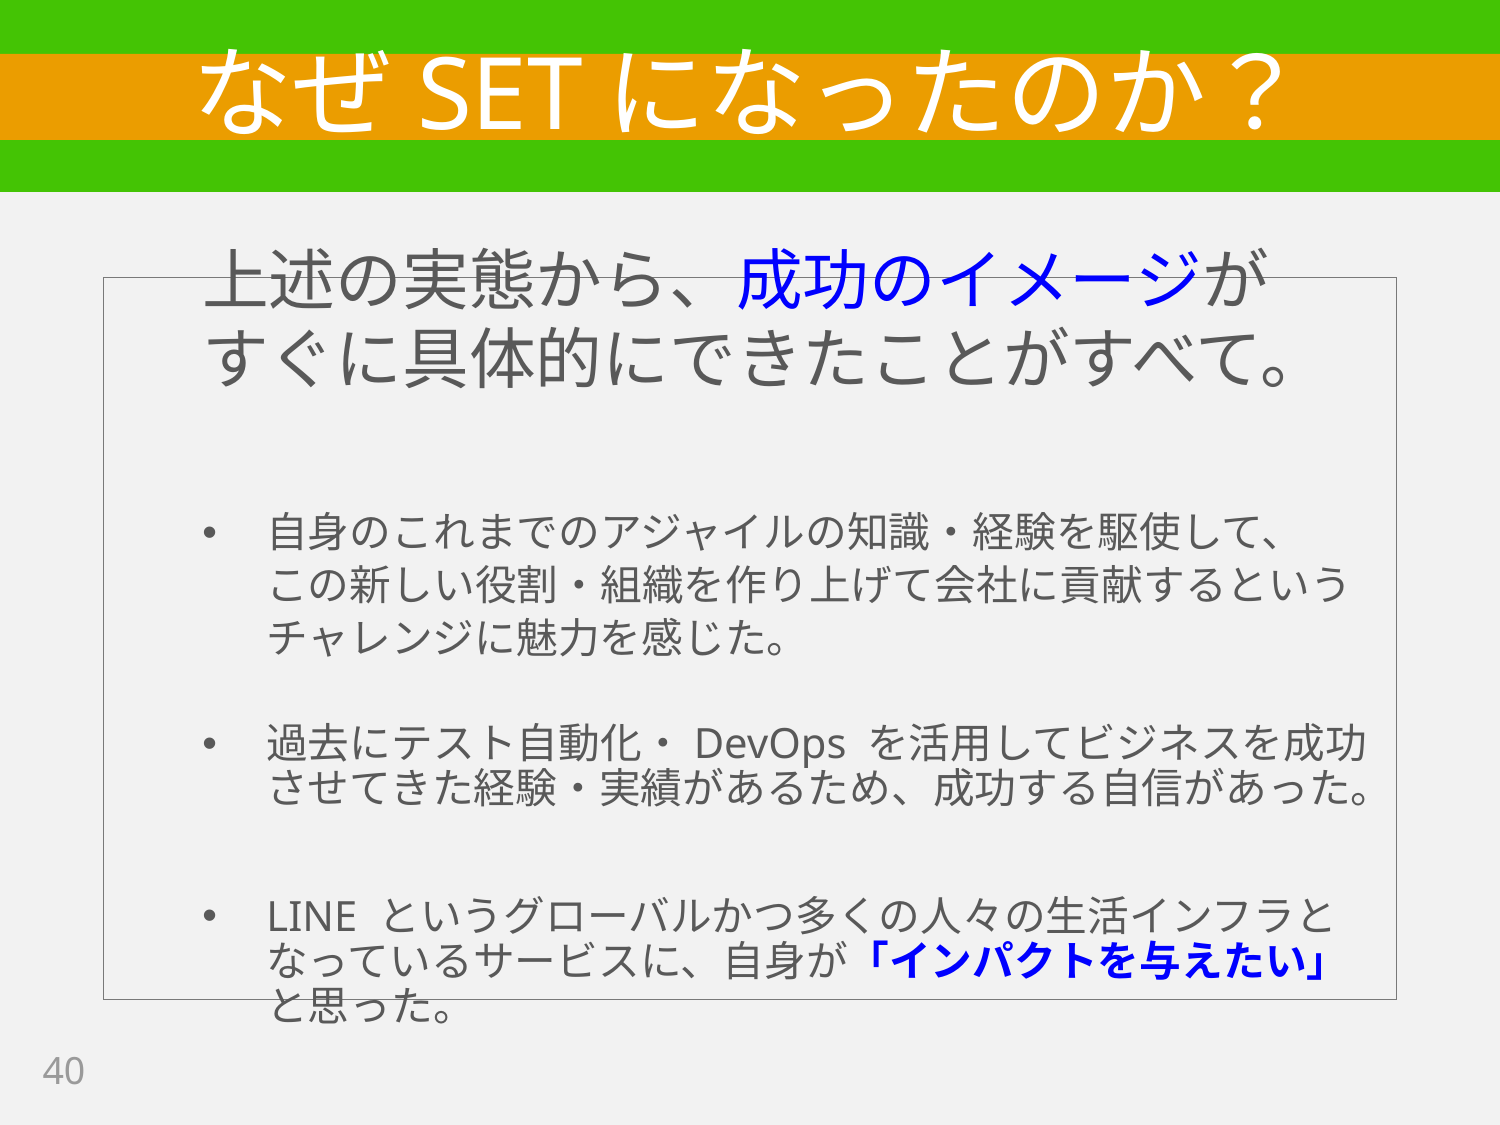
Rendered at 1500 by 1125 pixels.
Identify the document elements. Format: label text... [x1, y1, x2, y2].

title なぜSETになったのか？ [0, 53, 1500, 140]
slide_number 40 [27, 1042, 146, 1102]
list 上述の実態から、成功のイメージが すぐに具体的にできたことがすべて。 自身のこれまでのアジャイルの知識・経験を駆使して、 この新しい役割・組織を作り上げて会社に貢献するという チャレンジに魅力を感じた。 過去にテスト自動化・DevOps を活用してビジネスを成功させてきた経験・実績があるため、成功する自信があった。 LINE というグローバルかつ多くの人々の生活インフラとなっているサービスに、自身が「インパクトを与えたい」と思った。 [103, 277, 1397, 1000]
